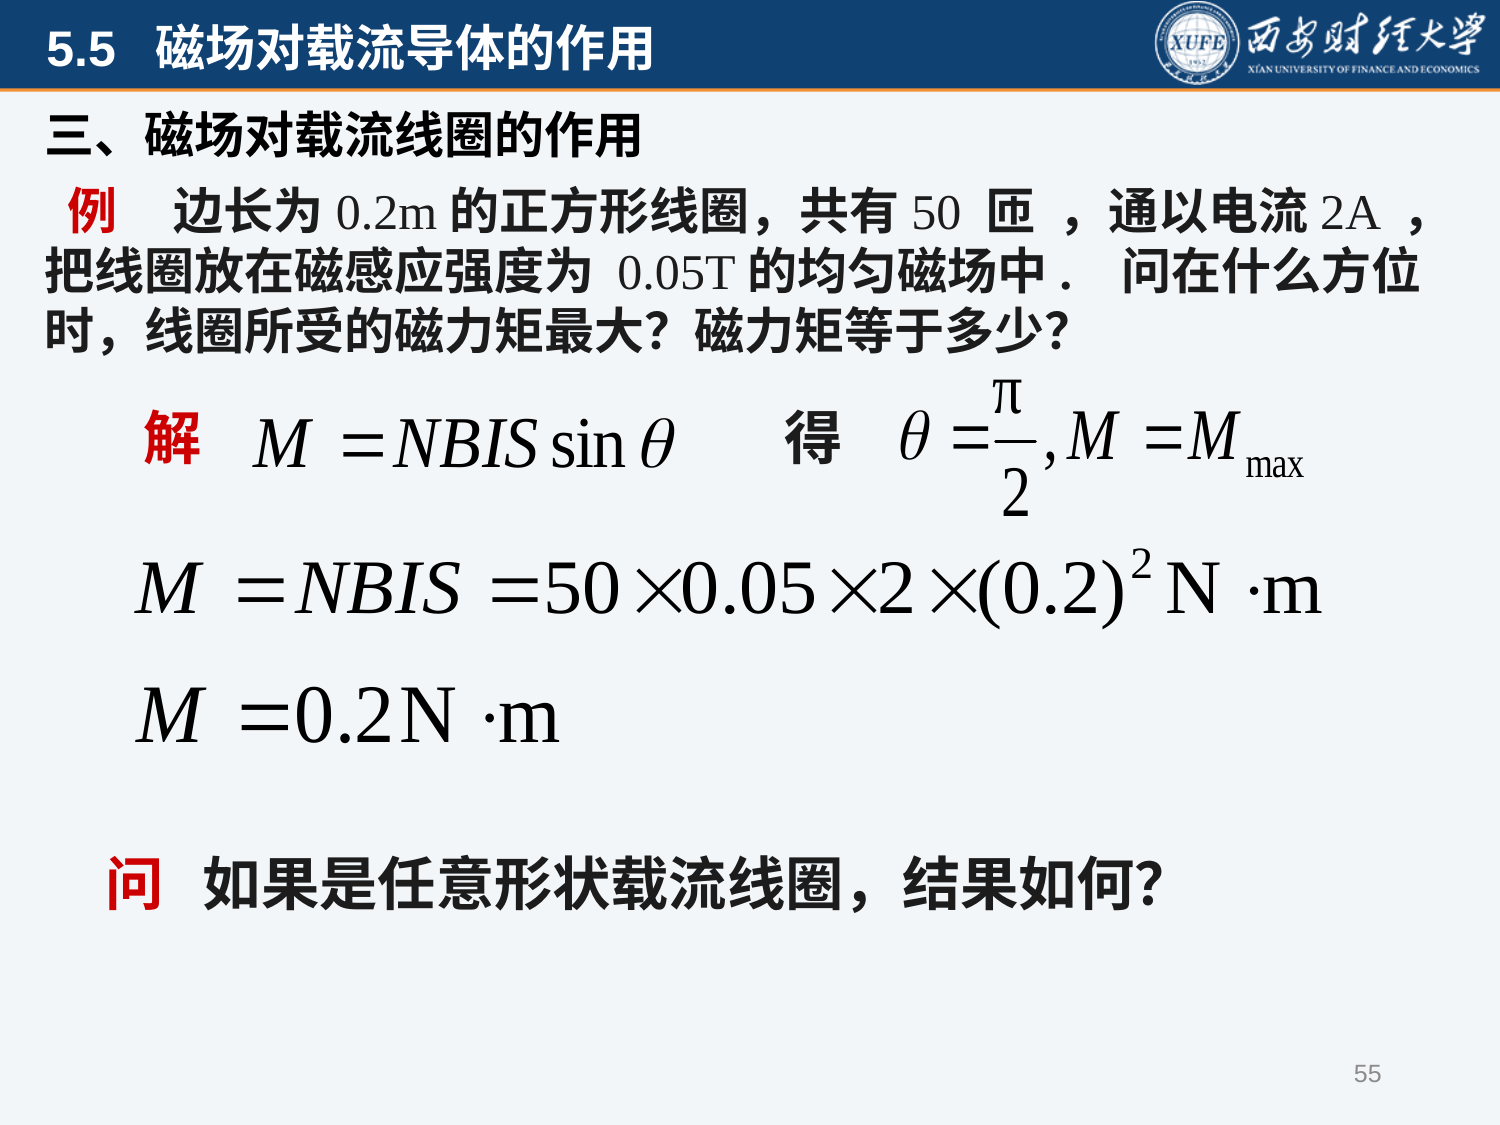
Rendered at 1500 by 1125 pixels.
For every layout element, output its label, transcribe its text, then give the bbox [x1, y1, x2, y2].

text_box 例 边长为0.2m的正方形线圈，共有50 匝 ，通以电流2A ，把线圈放在磁感应强度为 0.05T的均匀磁场中. 问在什么方位时，线圈所受的磁力矩最大？磁力矩等于多少？ [29, 171, 1474, 367]
slide_number 55 [1335, 1042, 1397, 1103]
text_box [129, 344, 1317, 533]
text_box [129, 676, 567, 753]
picture [1154, 1, 1486, 85]
text_box 问 如果是任意形状载流线圈，结果如何？ [90, 839, 1209, 924]
text_box 三、磁场对载流线圈的作用 [29, 95, 1214, 171]
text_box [129, 536, 1330, 640]
